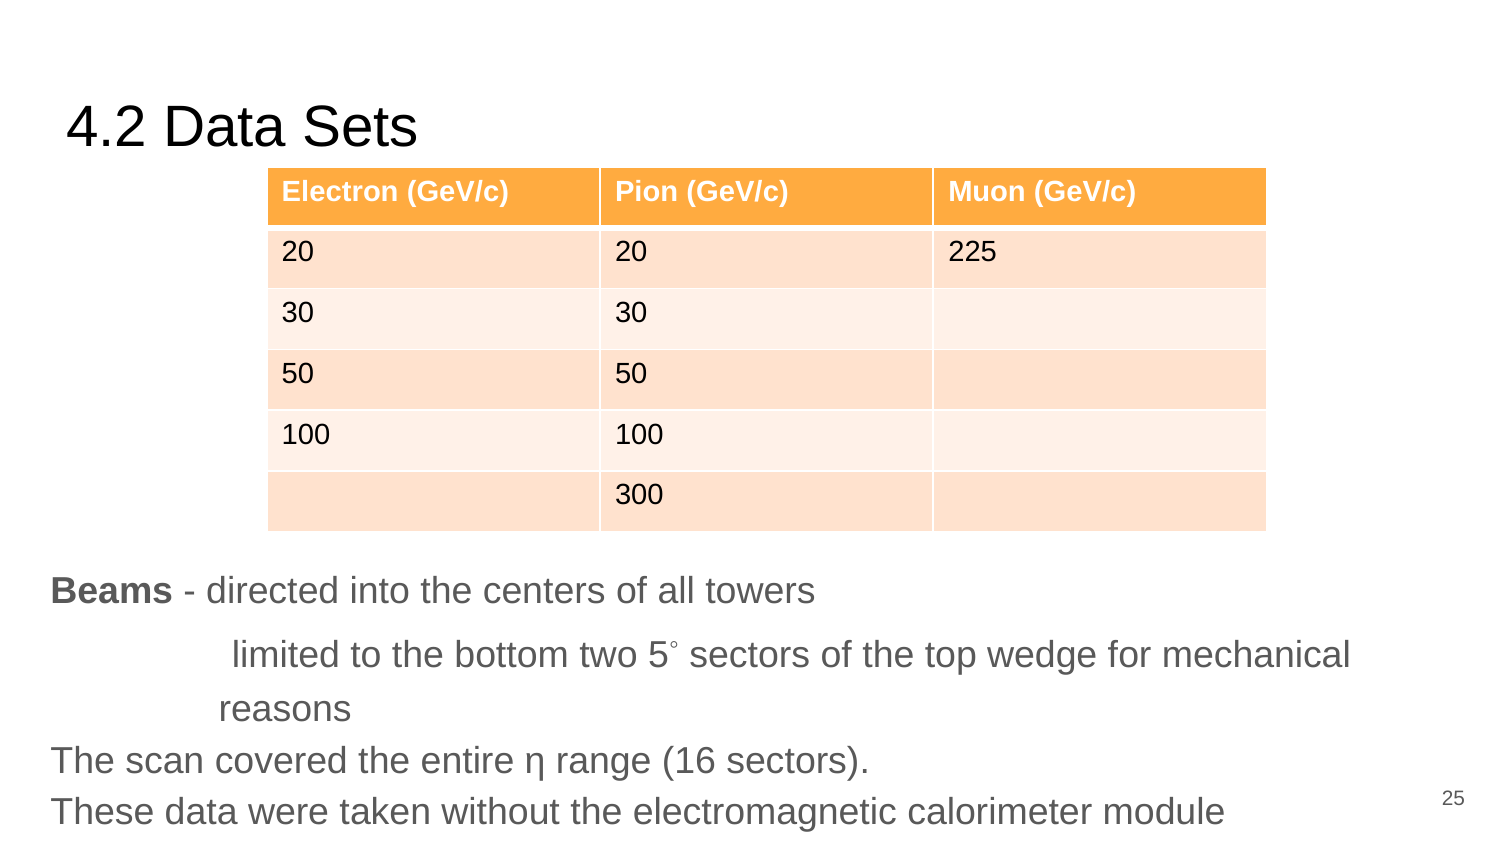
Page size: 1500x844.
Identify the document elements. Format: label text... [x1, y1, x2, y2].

table_cell 50 [601, 350, 932, 409]
table_cell [934, 289, 1266, 349]
table_cell 30 [268, 289, 599, 349]
table_cell [934, 472, 1266, 531]
table_cell [934, 411, 1266, 470]
table_cell 20 [601, 231, 932, 288]
table_cell 300 [601, 472, 932, 531]
table_cell 100 [268, 411, 599, 470]
table_header Muon (GeV/c) [934, 168, 1266, 225]
table_cell [934, 350, 1266, 409]
table_cell 225 [934, 231, 1266, 288]
table_cell 100 [601, 411, 932, 470]
table_cell 50 [268, 350, 599, 409]
table_cell [268, 472, 599, 531]
title 4.2 Data Sets [51, 72, 1449, 167]
list Beams - directed into the centers of all towers limited to the bottom two 5◦ sectors of the top wedge for mechanical reasons The scan covered the entire η range (16 sectors). These data were taken without the electromagnetic calorimeter module [16, 189, 1486, 750]
table_header Electron (GeV/c) [268, 168, 599, 225]
slide_number 25 [1389, 764, 1480, 830]
table_cell 20 [268, 231, 599, 288]
table_header Pion (GeV/c) [601, 168, 932, 225]
table_cell 30 [601, 289, 932, 349]
